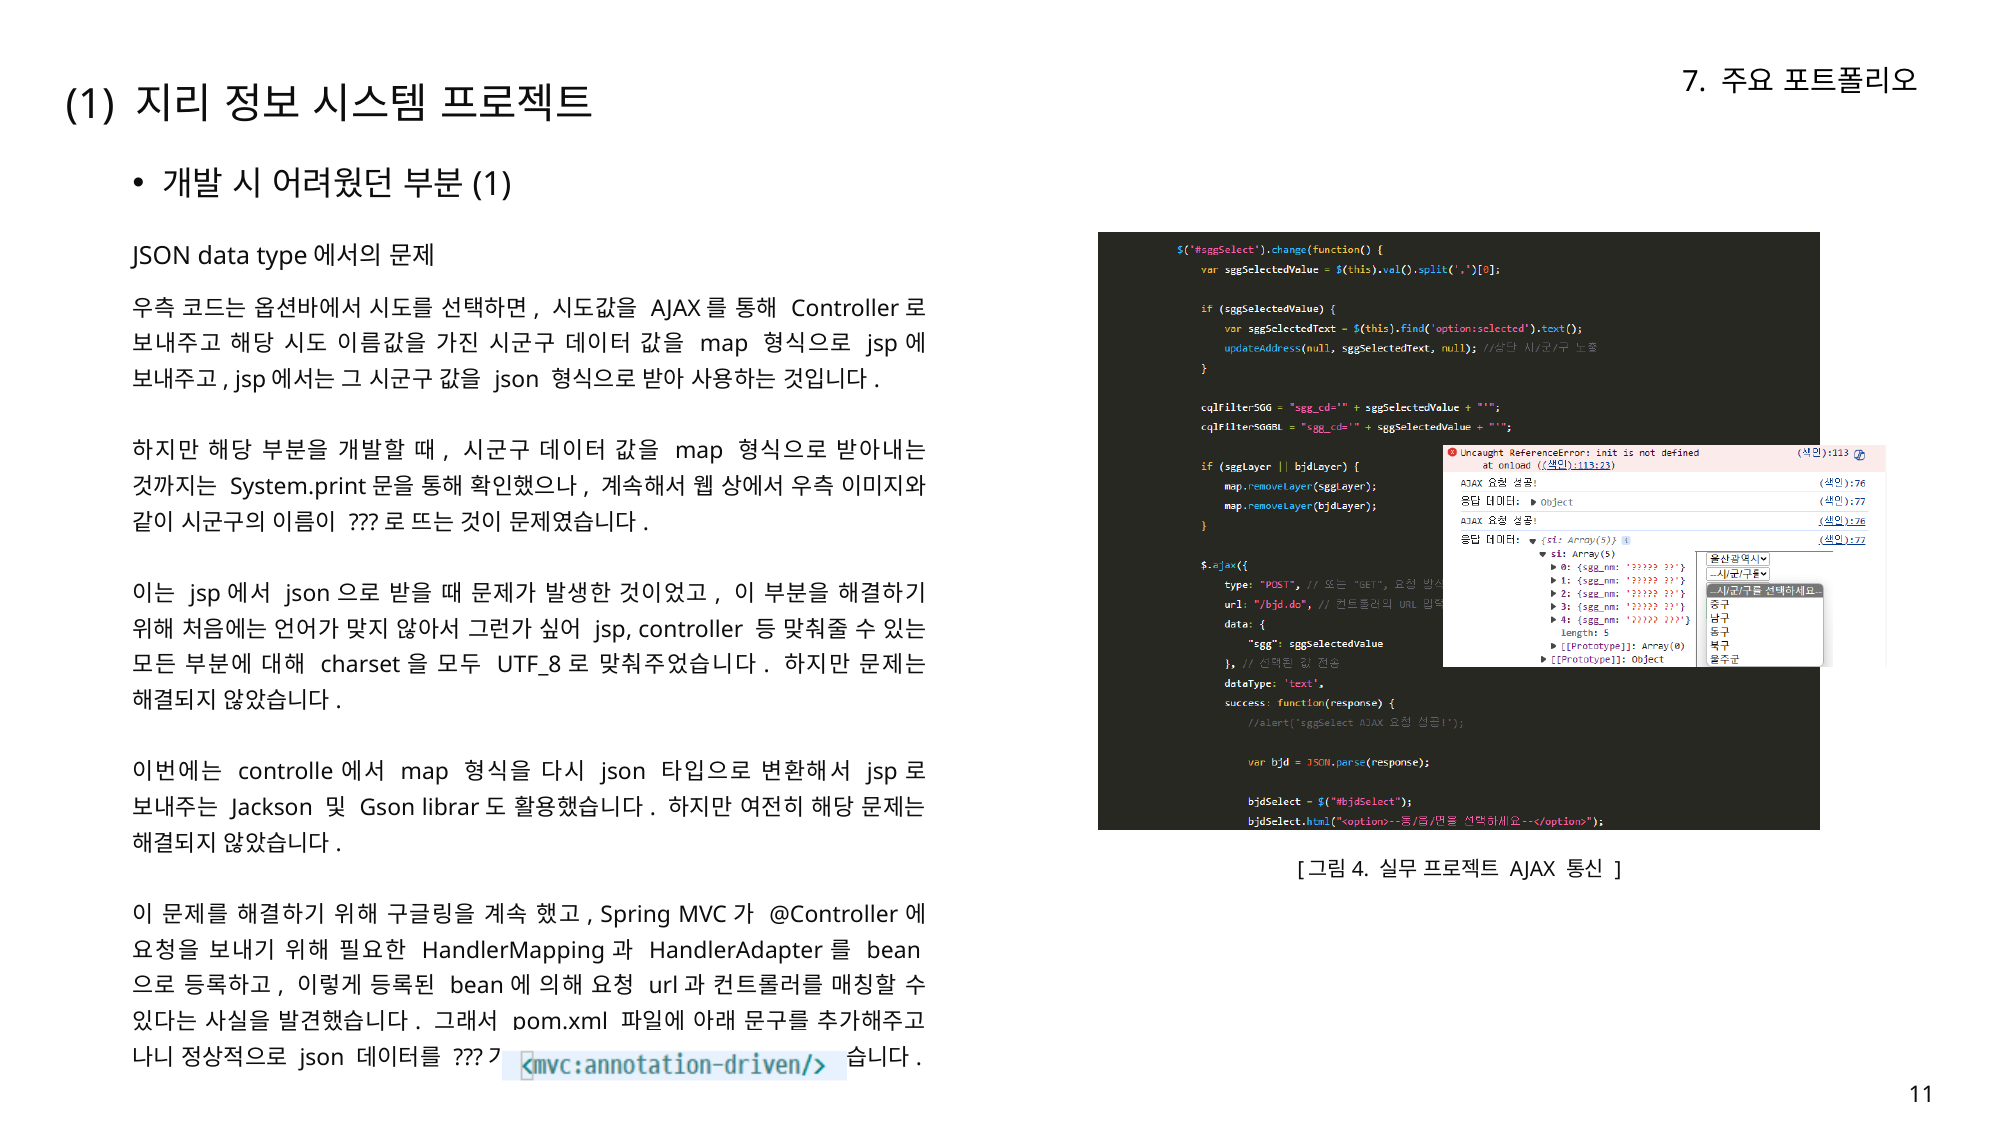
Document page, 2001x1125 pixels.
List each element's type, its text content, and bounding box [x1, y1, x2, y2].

picture [1098, 232, 1887, 830]
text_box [117, 232, 942, 1083]
text_box [그림4. 실무 프로젝트 AJAX 통신 ] [1130, 848, 1788, 889]
text_box 7. 주요 포트폴리오 [1433, 54, 1933, 105]
title (1) 지리 정보 시스템 프로젝트 [50, 54, 668, 134]
text_box 개발 시 어려웠던 부분(1) [117, 155, 847, 210]
picture [502, 1030, 847, 1097]
